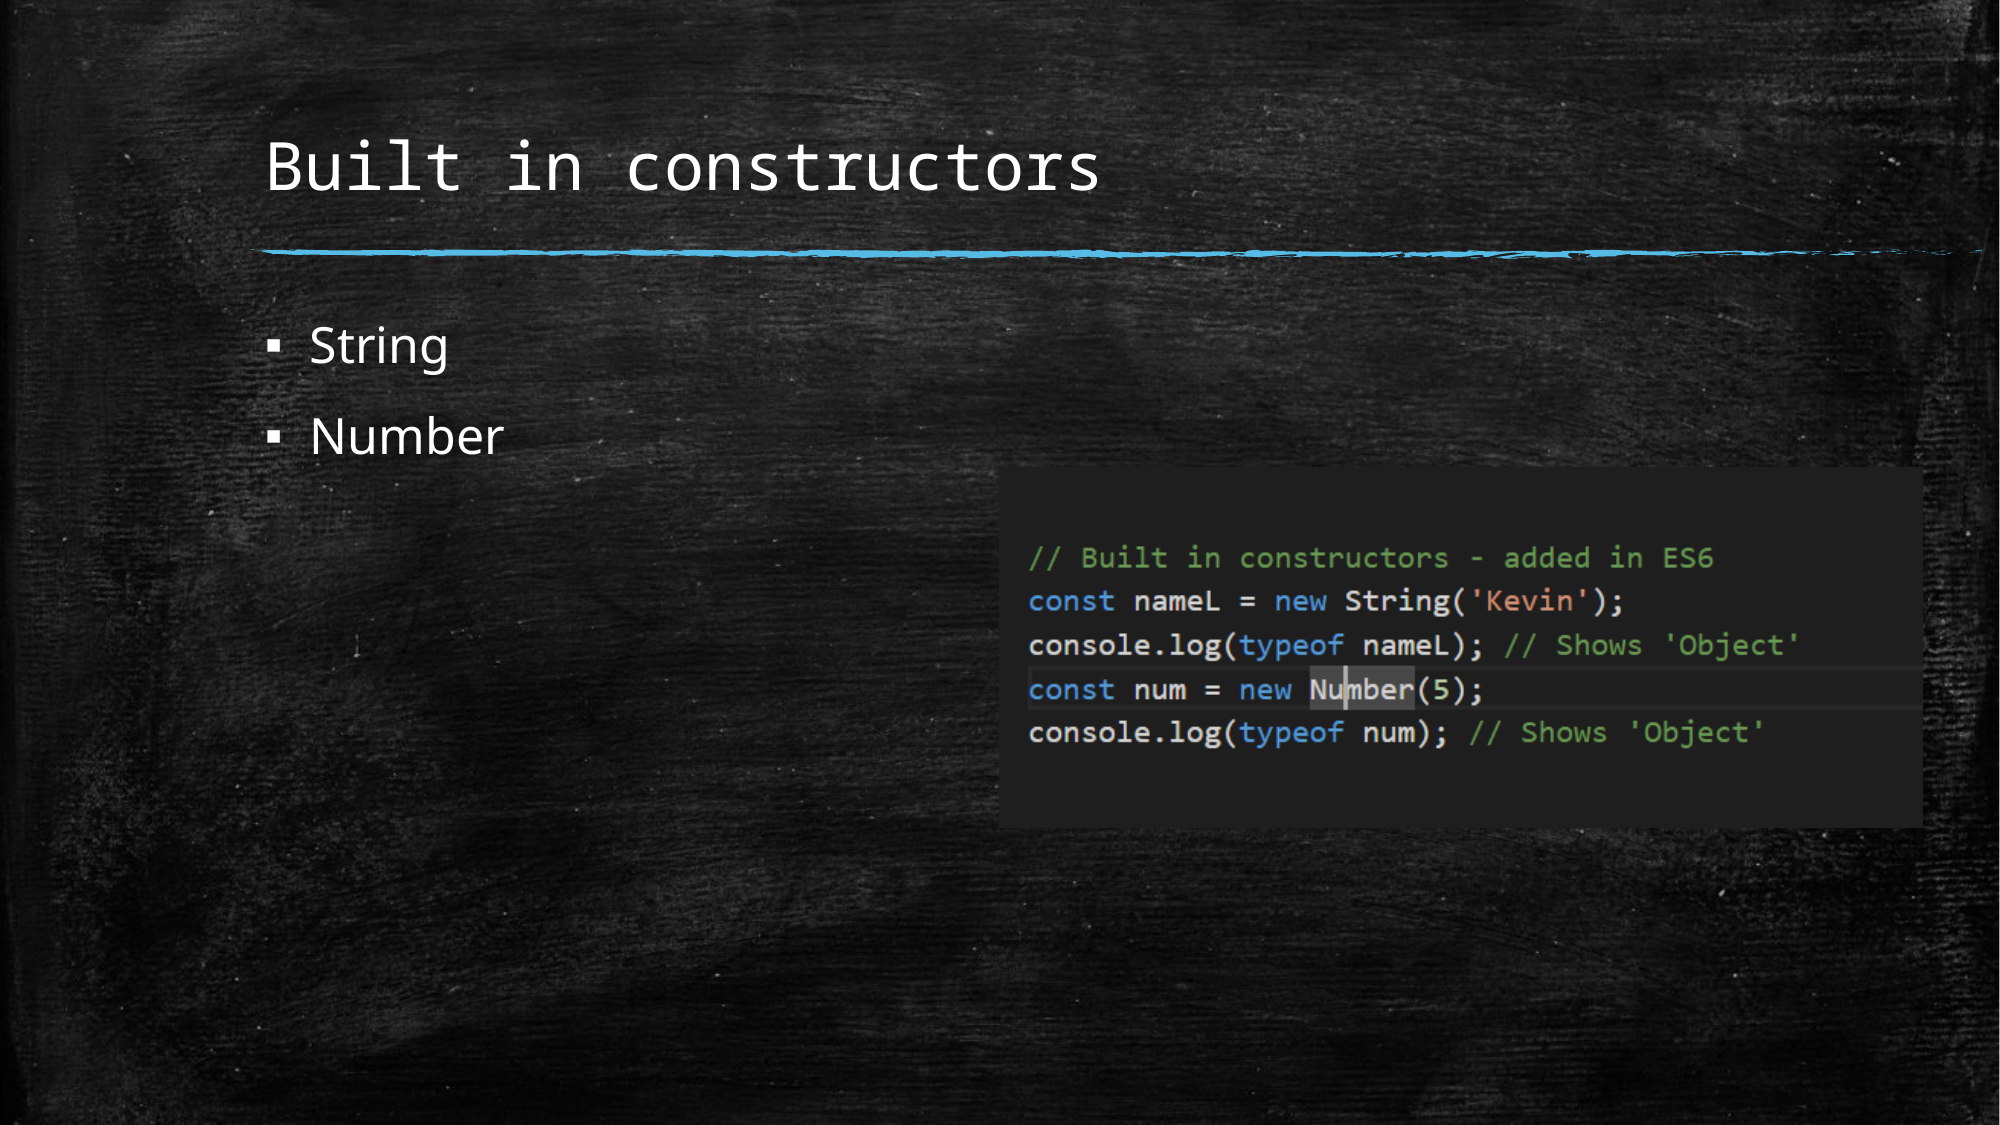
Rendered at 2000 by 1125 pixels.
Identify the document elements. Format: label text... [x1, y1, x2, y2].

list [999, 467, 1923, 828]
title Built in constructors [249, 45, 1750, 213]
list String Number [249, 312, 975, 1013]
